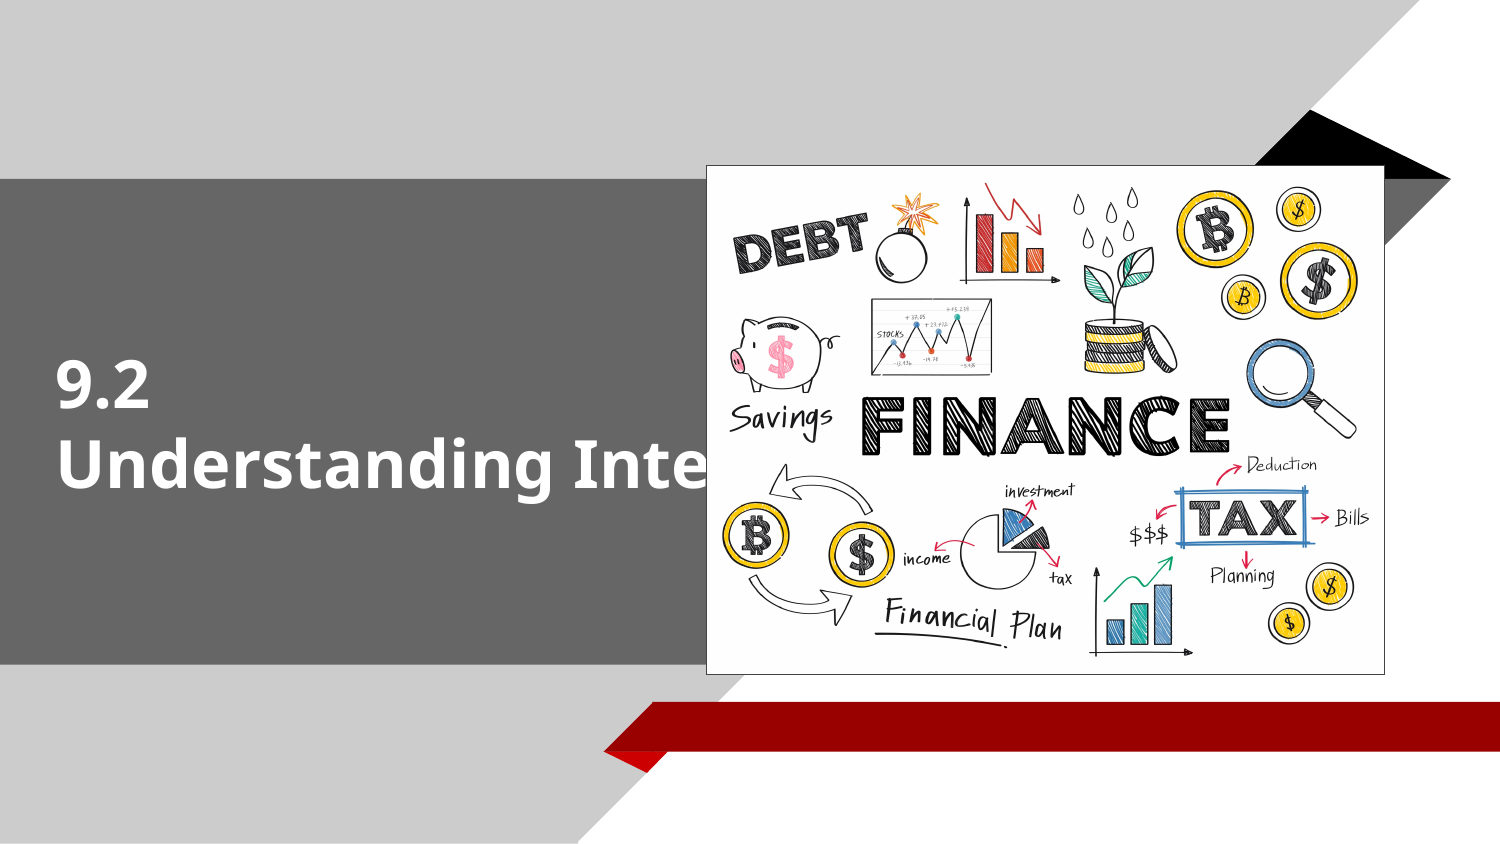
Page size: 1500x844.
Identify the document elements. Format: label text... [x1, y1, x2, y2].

title 9.2 Understanding Interest [40, 178, 700, 665]
picture [705, 165, 1385, 676]
